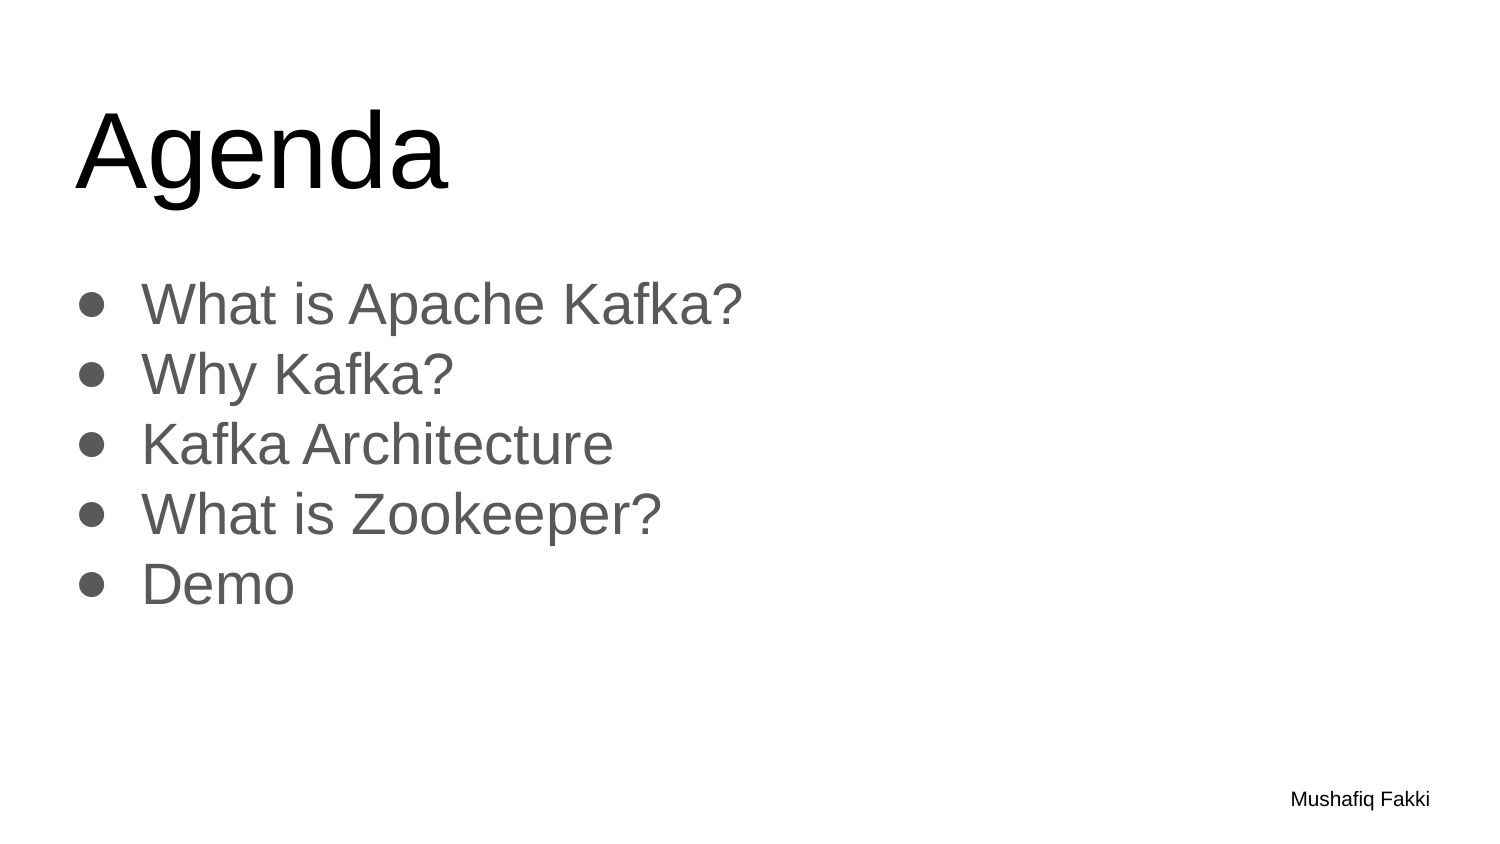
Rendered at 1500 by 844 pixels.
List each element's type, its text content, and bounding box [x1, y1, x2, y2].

title Agenda [59, 15, 1458, 226]
text_box Mushafiq Fakki [1275, 770, 1449, 821]
subtitle What is Apache Kafka? Why Kafka? Kafka Architecture What is Zookeeper? Demo [51, 251, 1449, 758]
